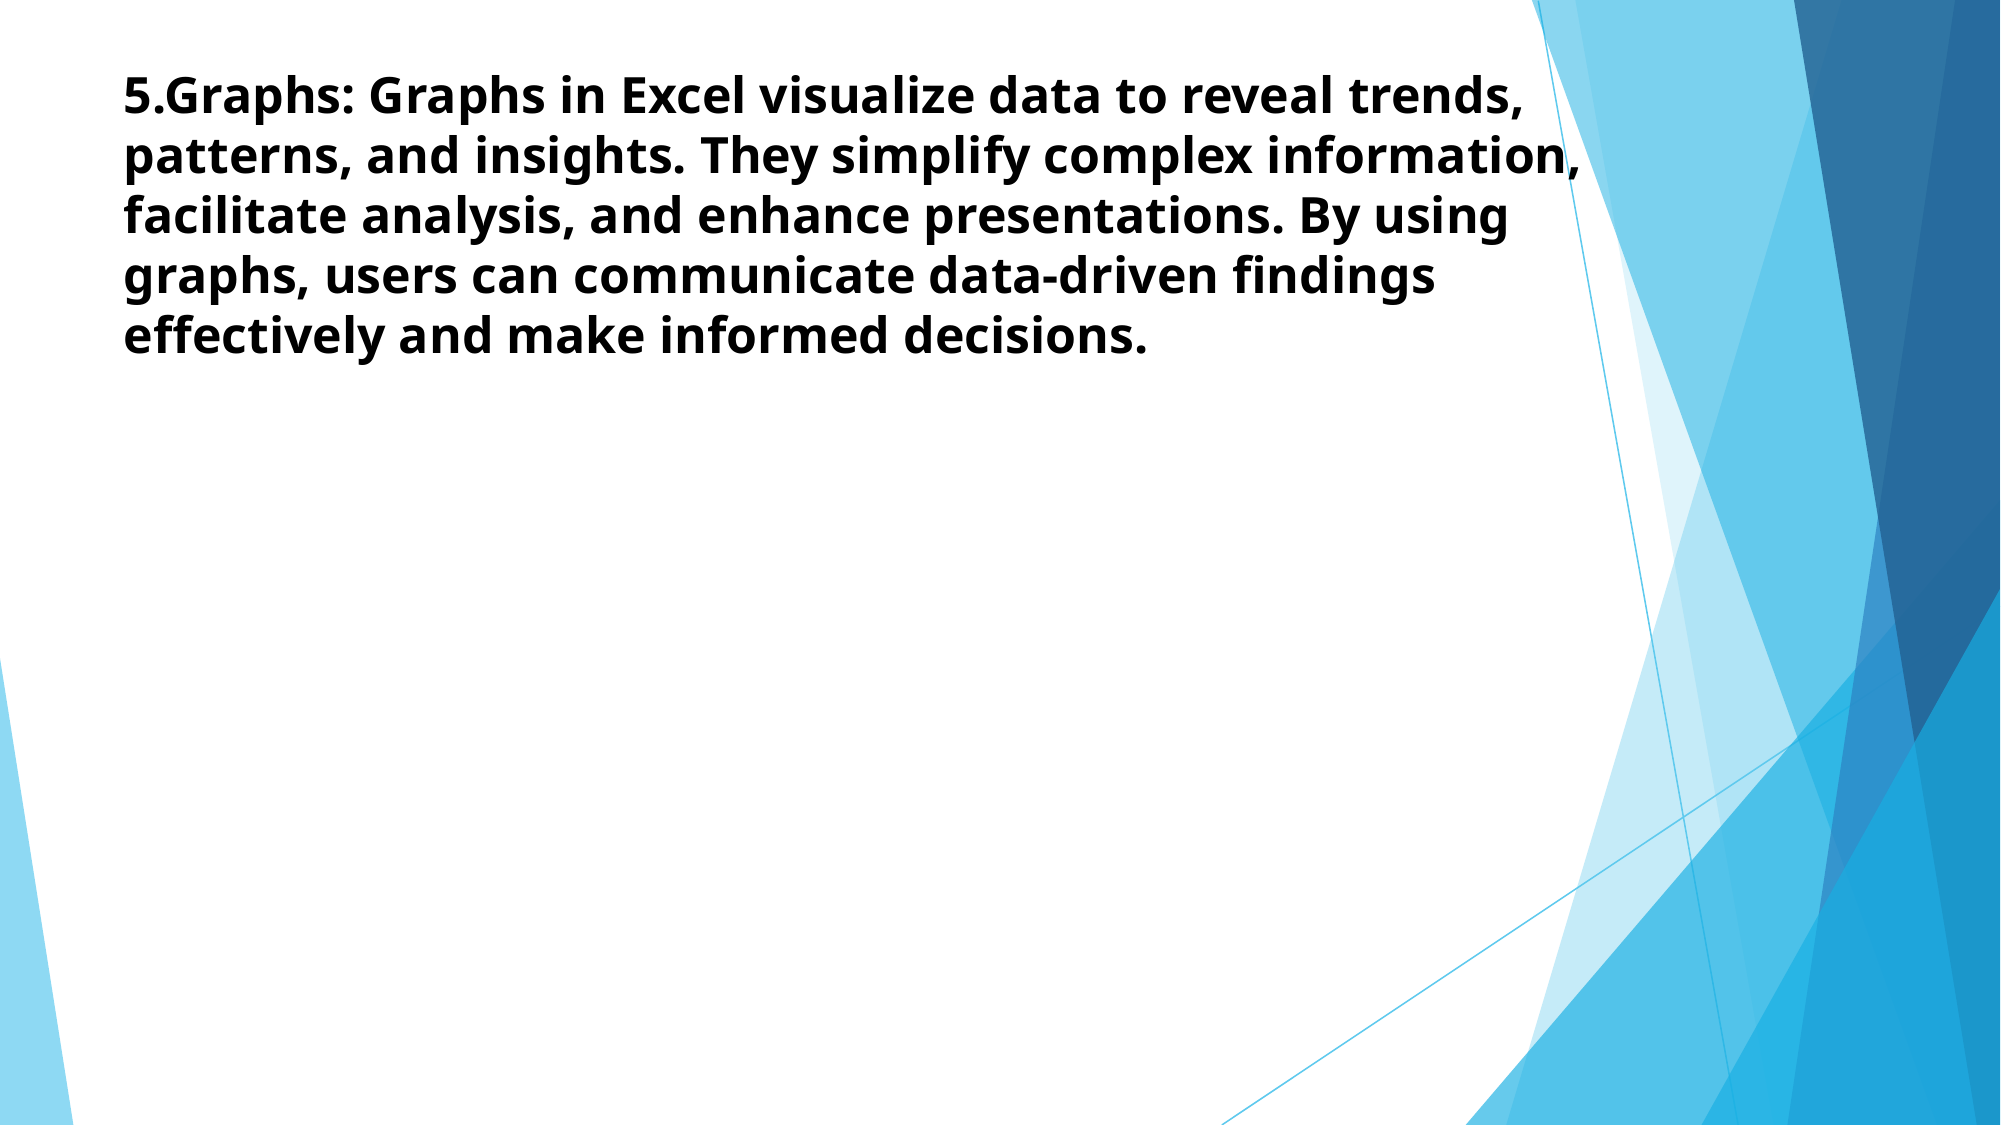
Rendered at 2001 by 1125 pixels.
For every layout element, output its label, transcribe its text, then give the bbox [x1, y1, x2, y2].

title 5.Graphs: Graphs in Excel visualize data to reveal trends, patterns, and insights. They simplify complex information, facilitate analysis, and enhance presentations. By using graphs, users can communicate data-driven findings effectively and make informed decisions. [123, 63, 1633, 306]
